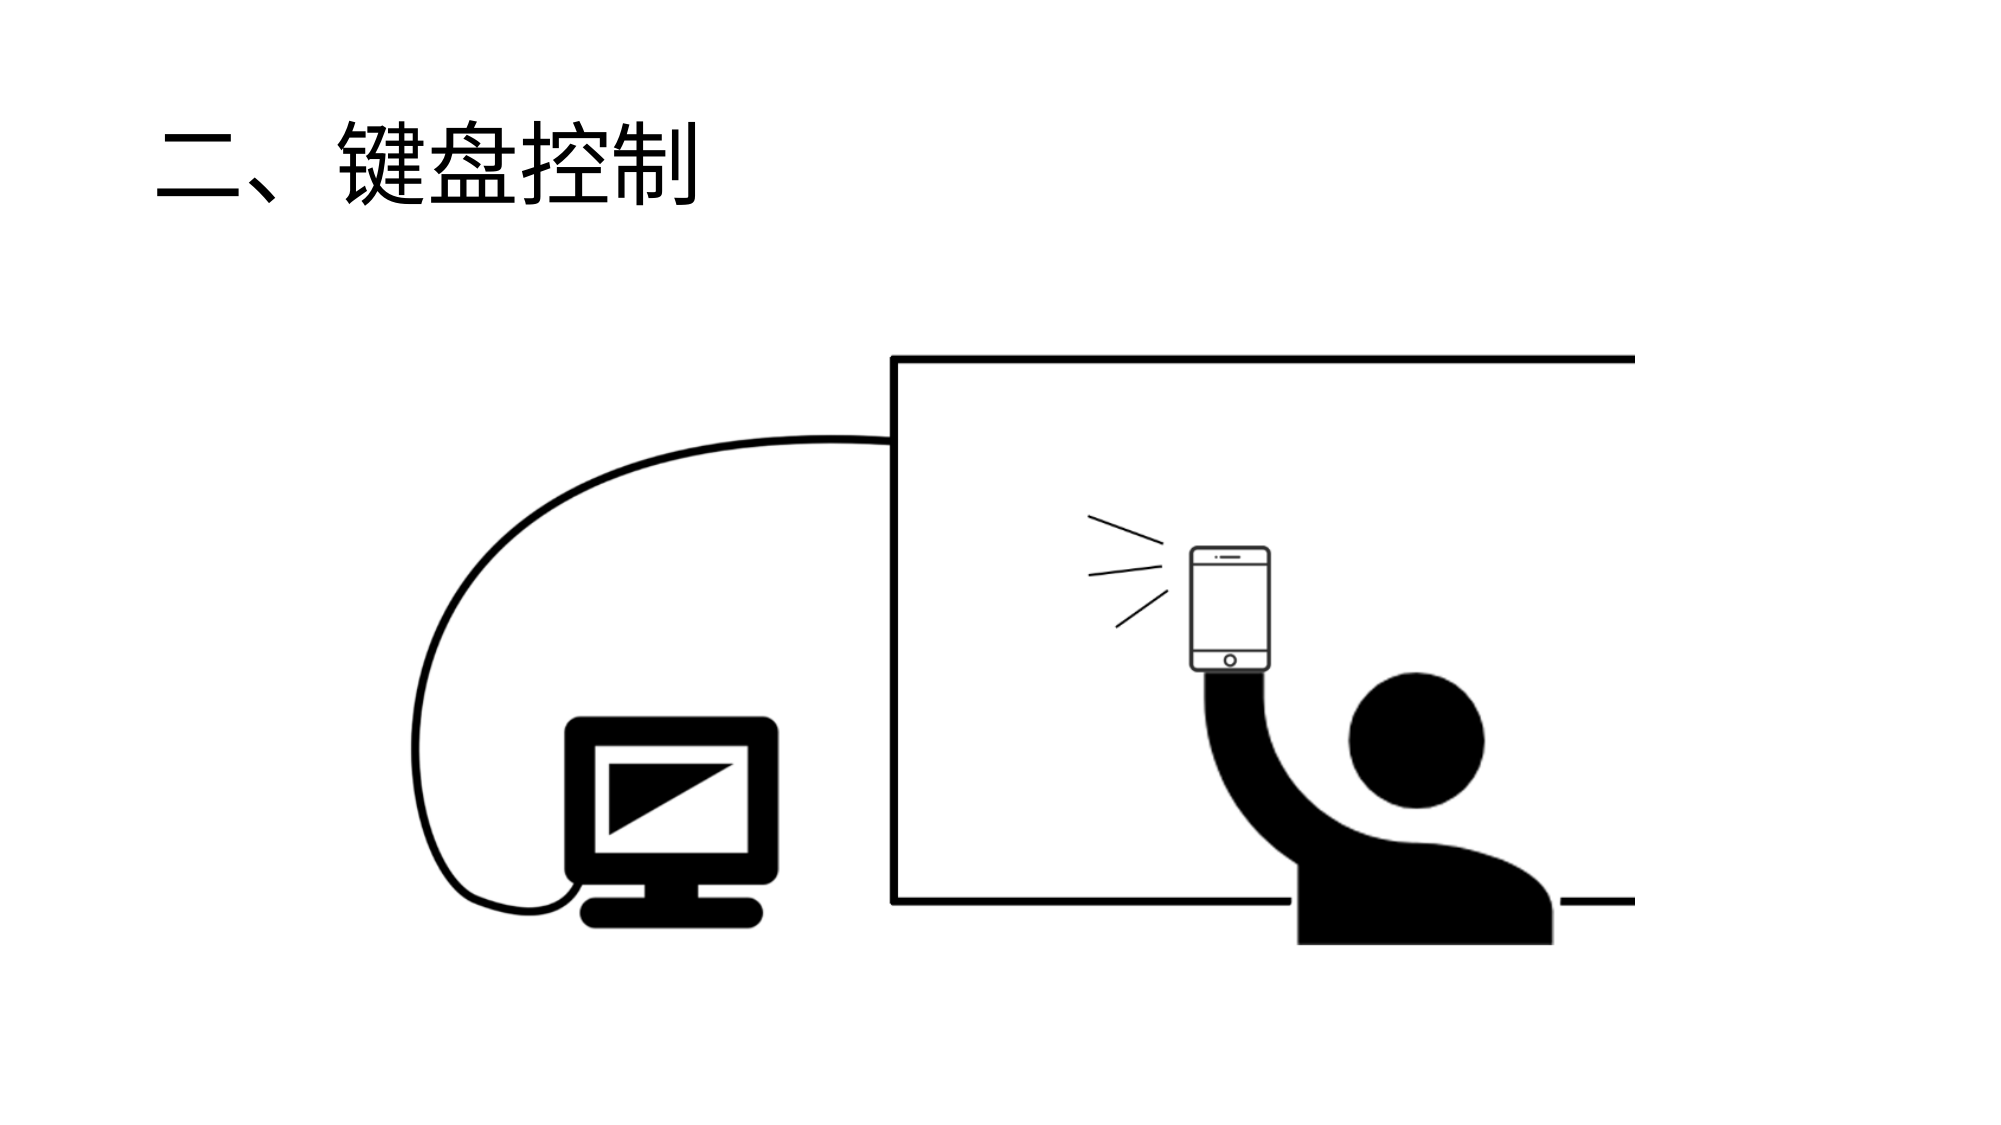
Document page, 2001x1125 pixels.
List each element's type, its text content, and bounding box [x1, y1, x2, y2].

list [365, 299, 1635, 1014]
title 二、键盘控制 [137, 59, 1863, 278]
